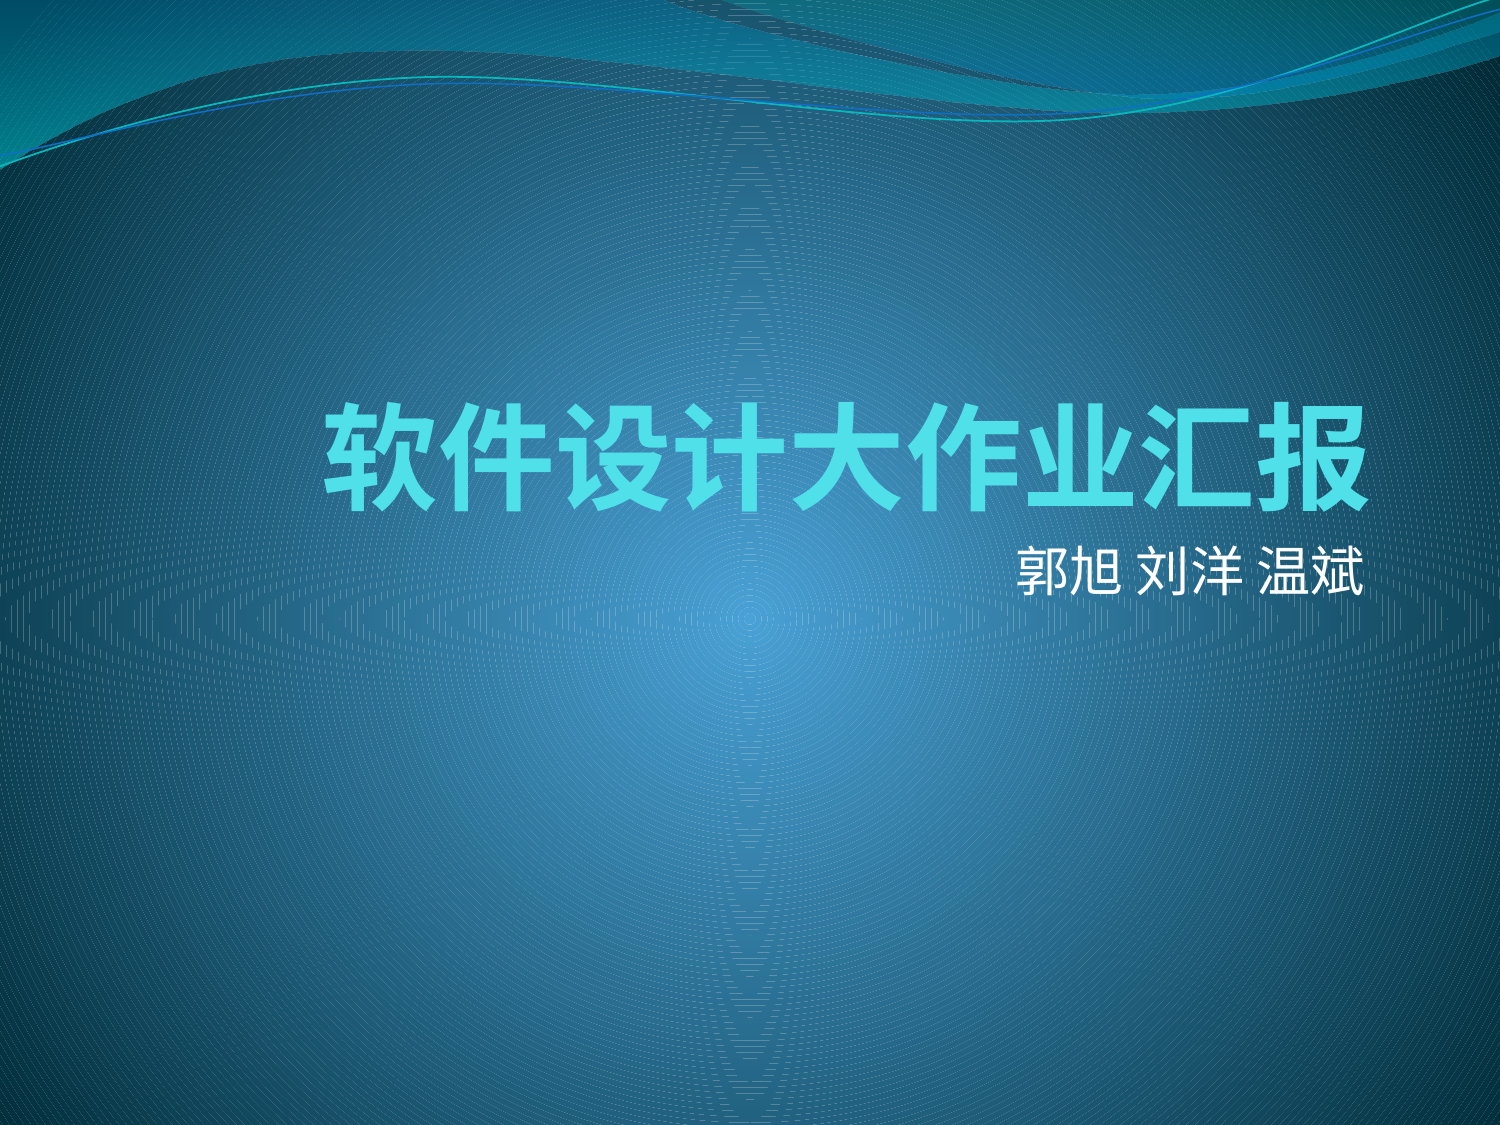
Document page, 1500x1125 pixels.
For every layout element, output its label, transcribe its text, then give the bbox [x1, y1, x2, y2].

title 软件设计大作业汇报 [87, 224, 1376, 525]
subtitle 郭旭 刘洋 温斌 [87, 529, 1376, 818]
